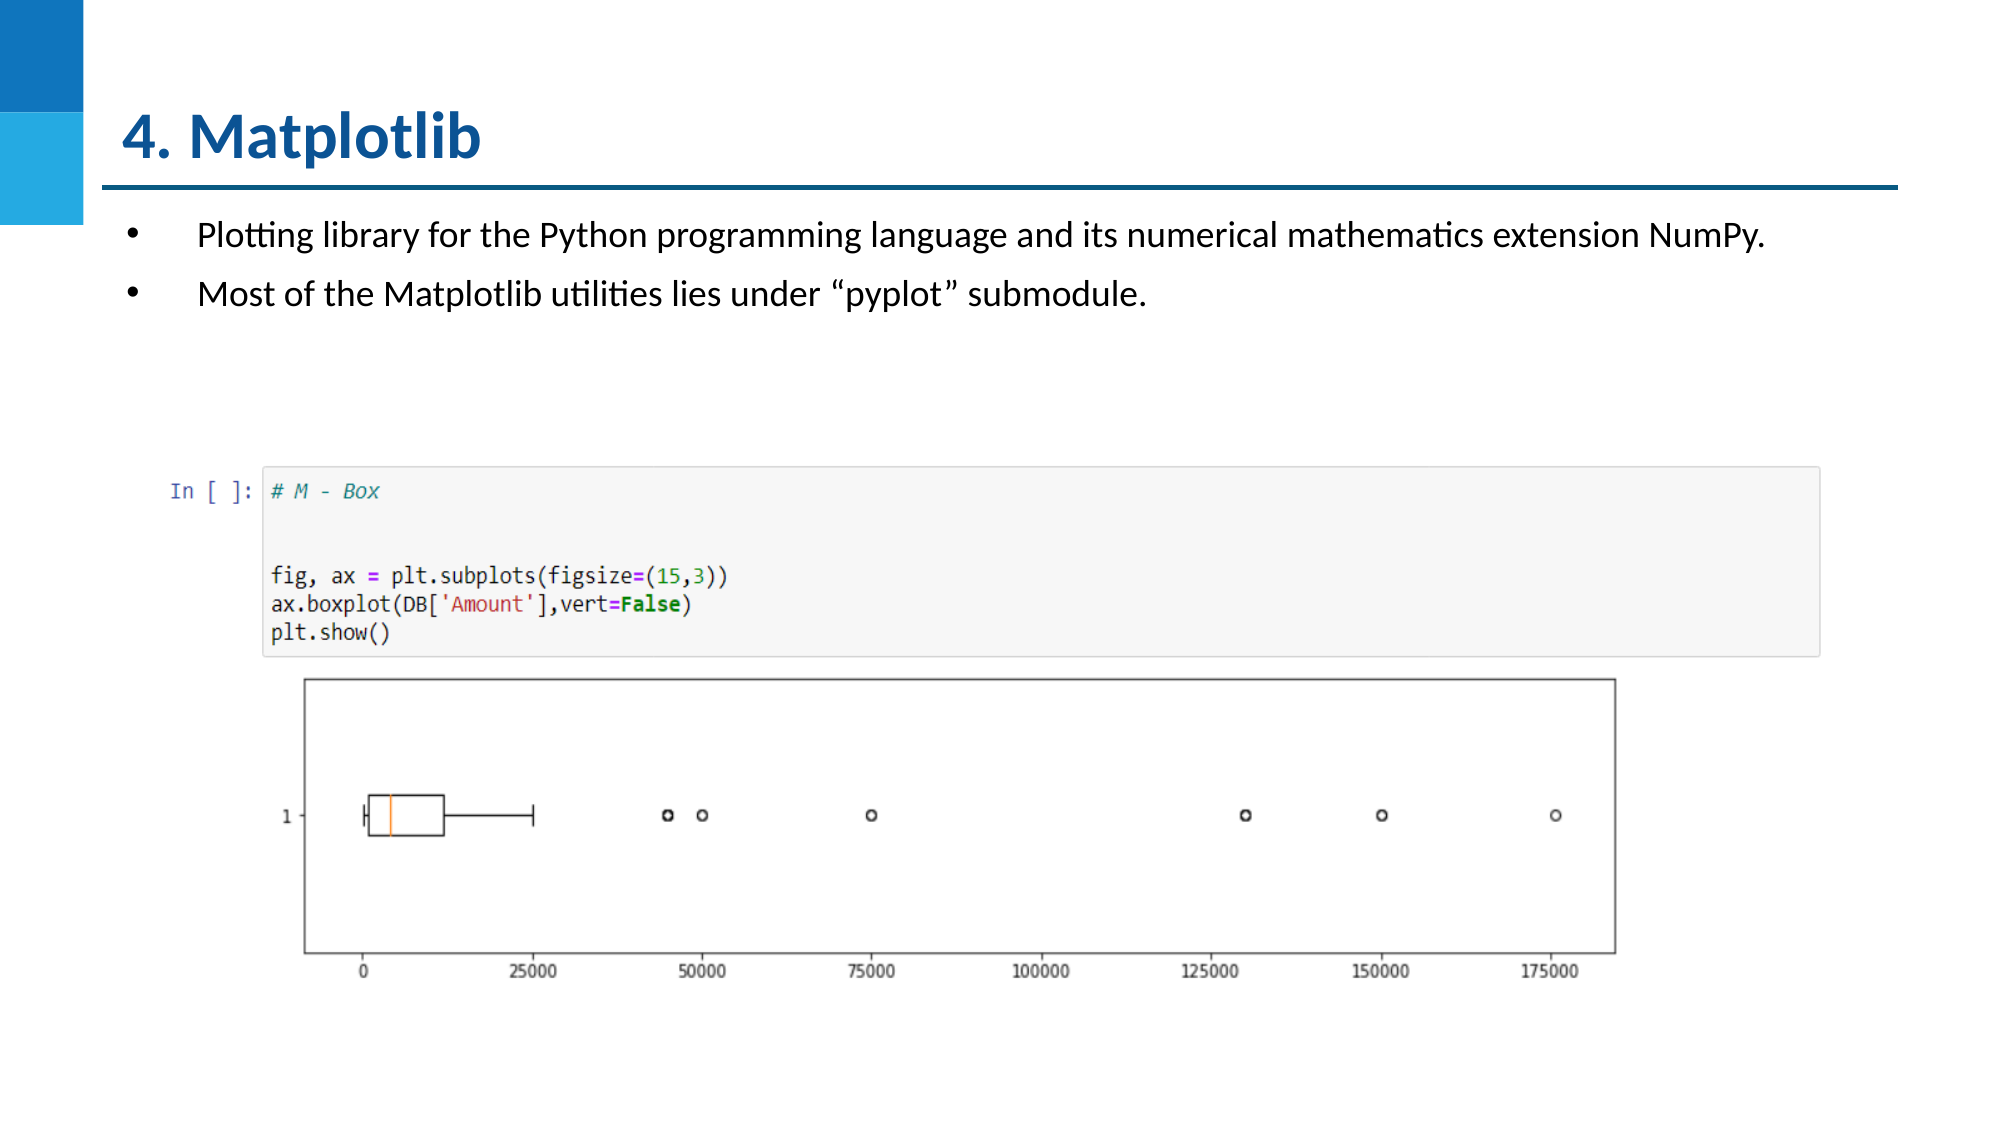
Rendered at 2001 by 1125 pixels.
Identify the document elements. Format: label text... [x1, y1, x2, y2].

title 4. Matplotlib [102, 71, 1898, 154]
picture [117, 438, 1837, 1005]
list Plotting library for the Python programming language and its numerical mathematics extension NumPy. Most of the Matplotlib utilities lies under “pyplot” submodule. [102, 190, 1898, 402]
